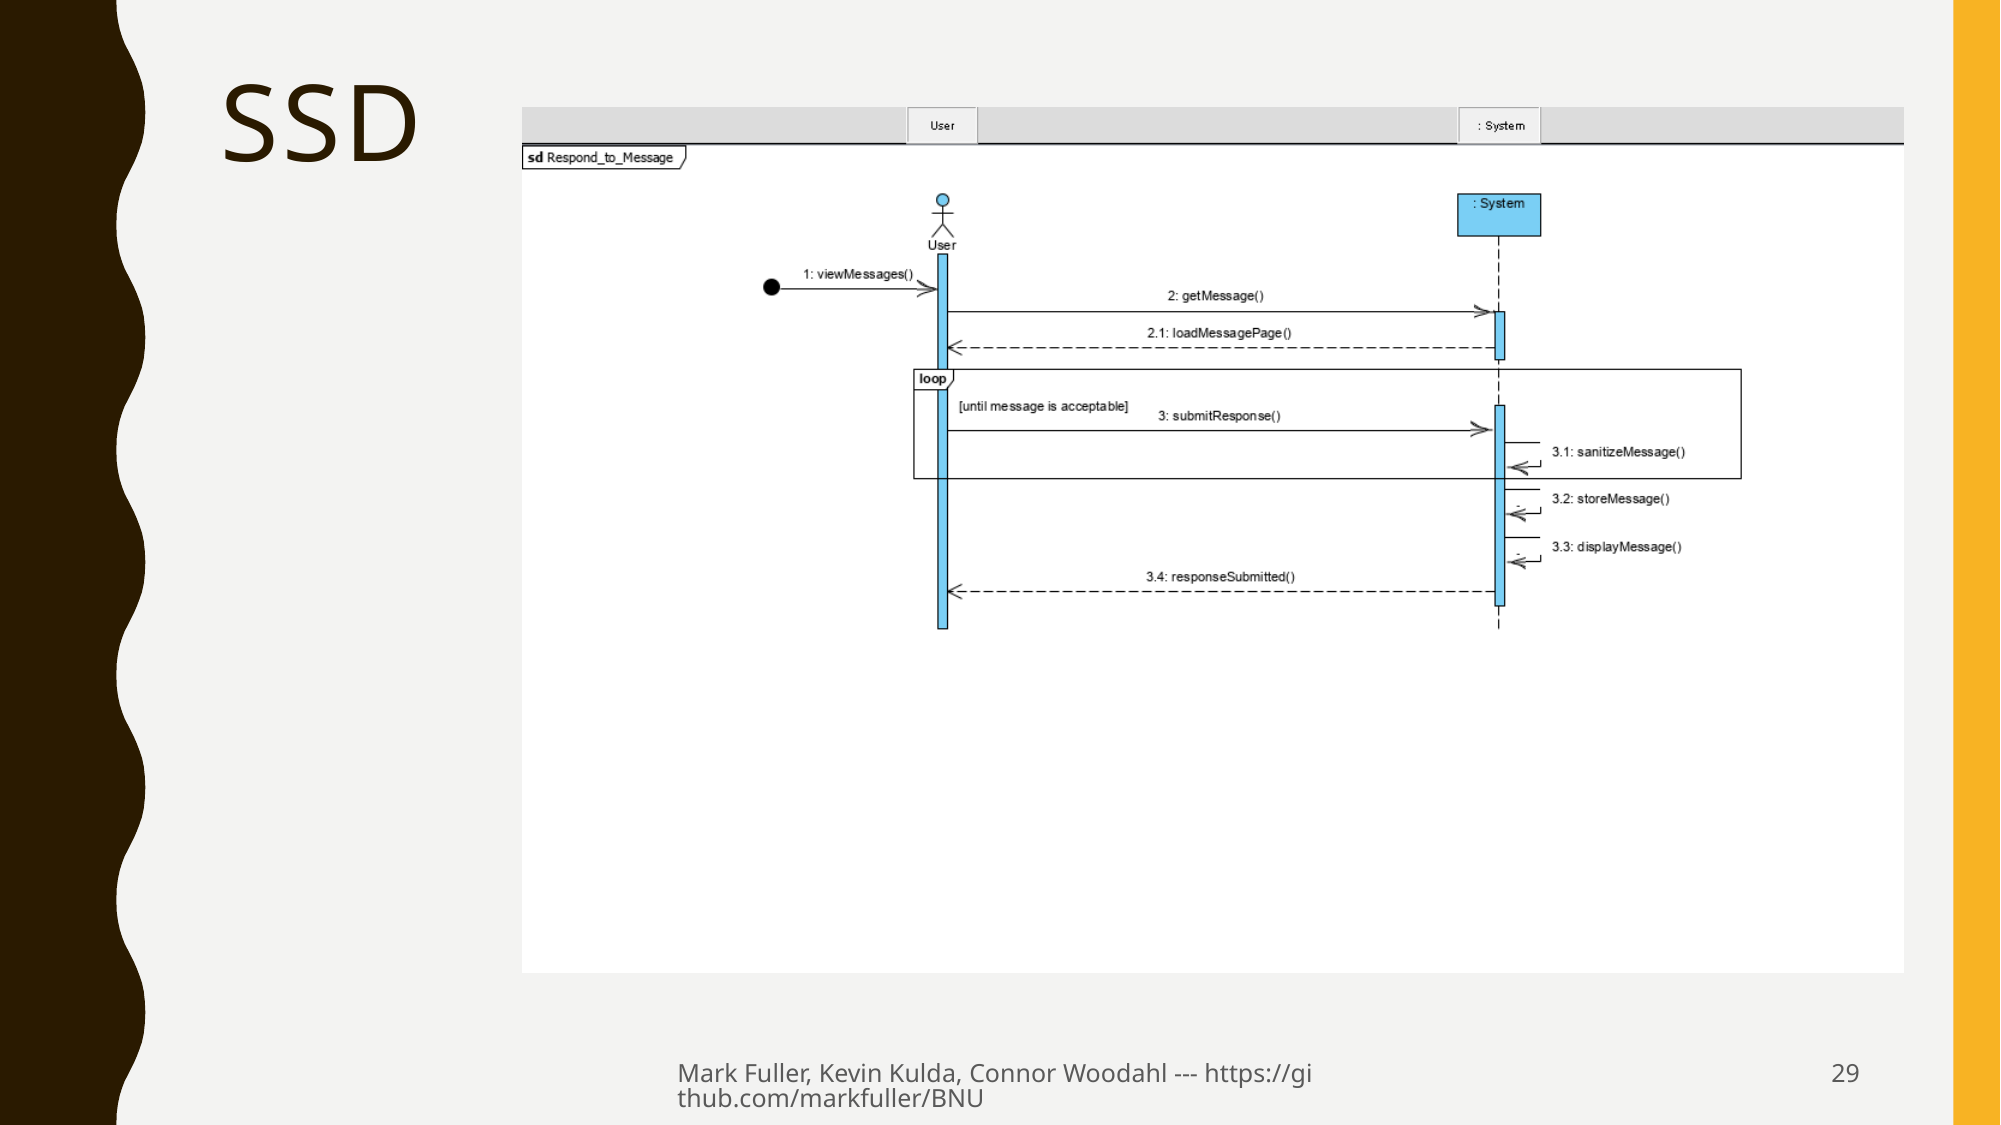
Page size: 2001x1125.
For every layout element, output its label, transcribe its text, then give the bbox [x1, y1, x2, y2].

title SSD [205, 62, 1875, 308]
footer Mark Fuller, Kevin Kulda, Connor Woodahl --- https://github.com/markfuller/BNU [662, 1045, 1338, 1103]
slide_number 29 [1412, 1045, 1875, 1103]
picture [522, 107, 1904, 973]
